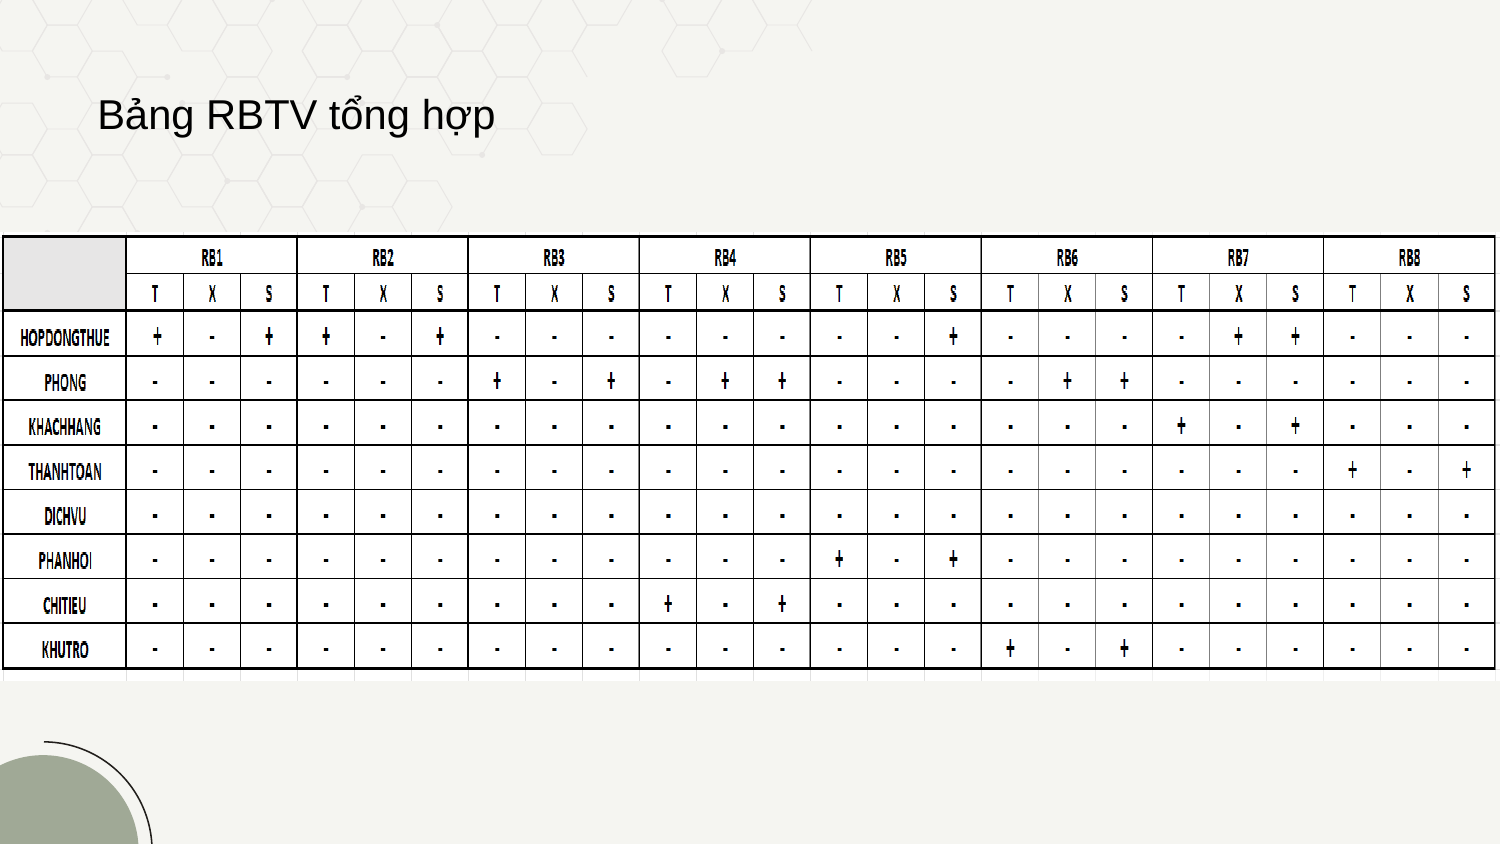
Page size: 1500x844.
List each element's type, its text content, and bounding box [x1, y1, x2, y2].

picture [0, 232, 1500, 682]
text_box Bảng RBTV tổng hợp [82, 80, 1325, 146]
